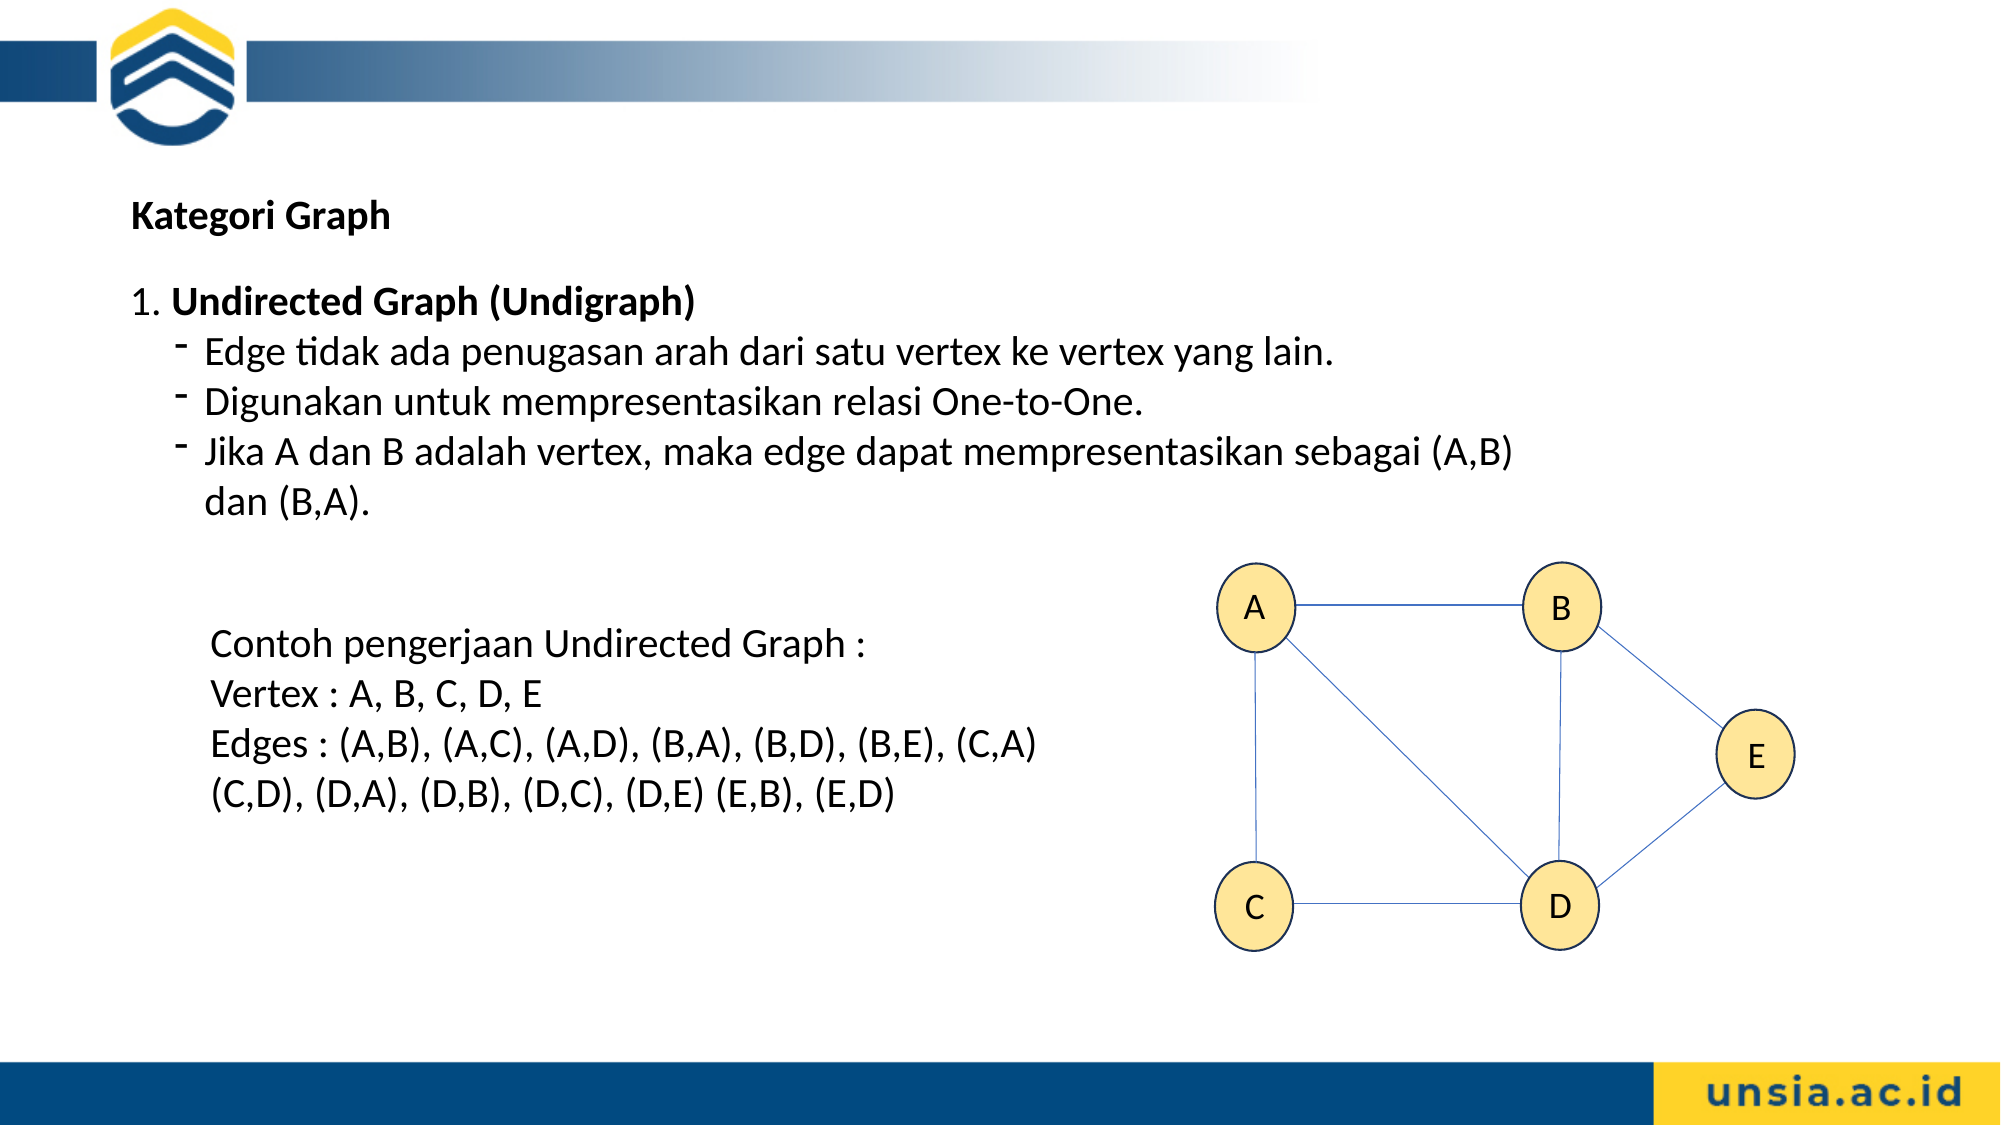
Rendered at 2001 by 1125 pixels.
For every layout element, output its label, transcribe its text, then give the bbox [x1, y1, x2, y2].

text_box Kategori Graph [116, 179, 407, 245]
text_box Contoh pengerjaan Undirected Graph : Vertex : A, B, C, D, E Edges : (A,B), (A,C), (A,D), (B,A), (B,D), (B,E), (C,A) (C,D), (D,A), (D,B), (D,C), (D,E) (E,B), (E,D) [195, 608, 1054, 869]
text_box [1214, 562, 1795, 964]
picture [0, 0, 2001, 1125]
text_box 1. Undirected Graph (Undigraph) Edge tidak ada penugasan arah dari satu vertex ke vertex yang lain. Digunakan untuk mempresentasikan relasi One-to-One. Jika A dan B adalah vertex, maka edge dapat mempresentasikan sebagai (A,B) dan (B,A). [115, 266, 1592, 532]
